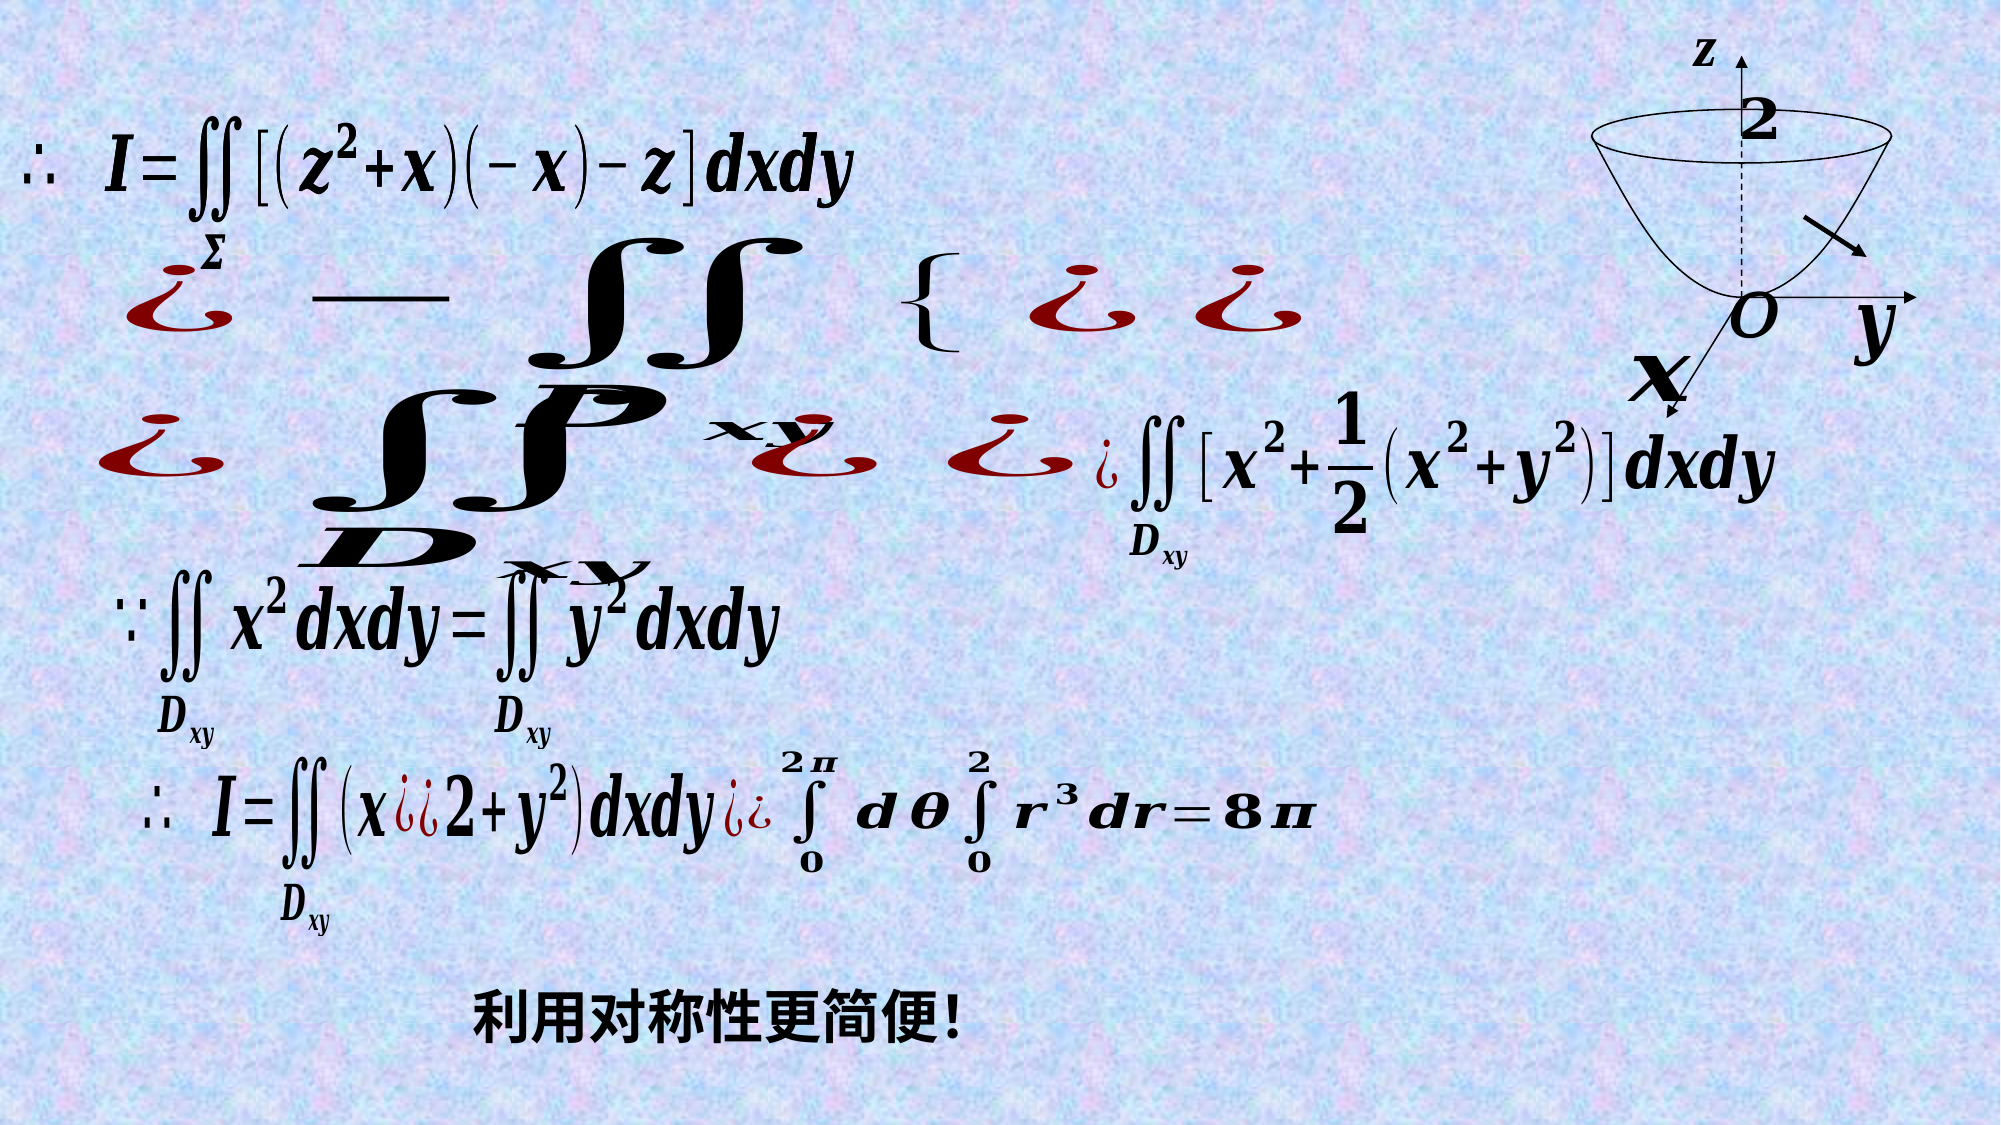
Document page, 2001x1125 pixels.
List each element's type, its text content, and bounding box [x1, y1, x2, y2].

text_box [1591, 0, 1917, 422]
picture [0, 0, 2001, 1125]
text_box 利用对称性更简便！ [457, 972, 1035, 1058]
